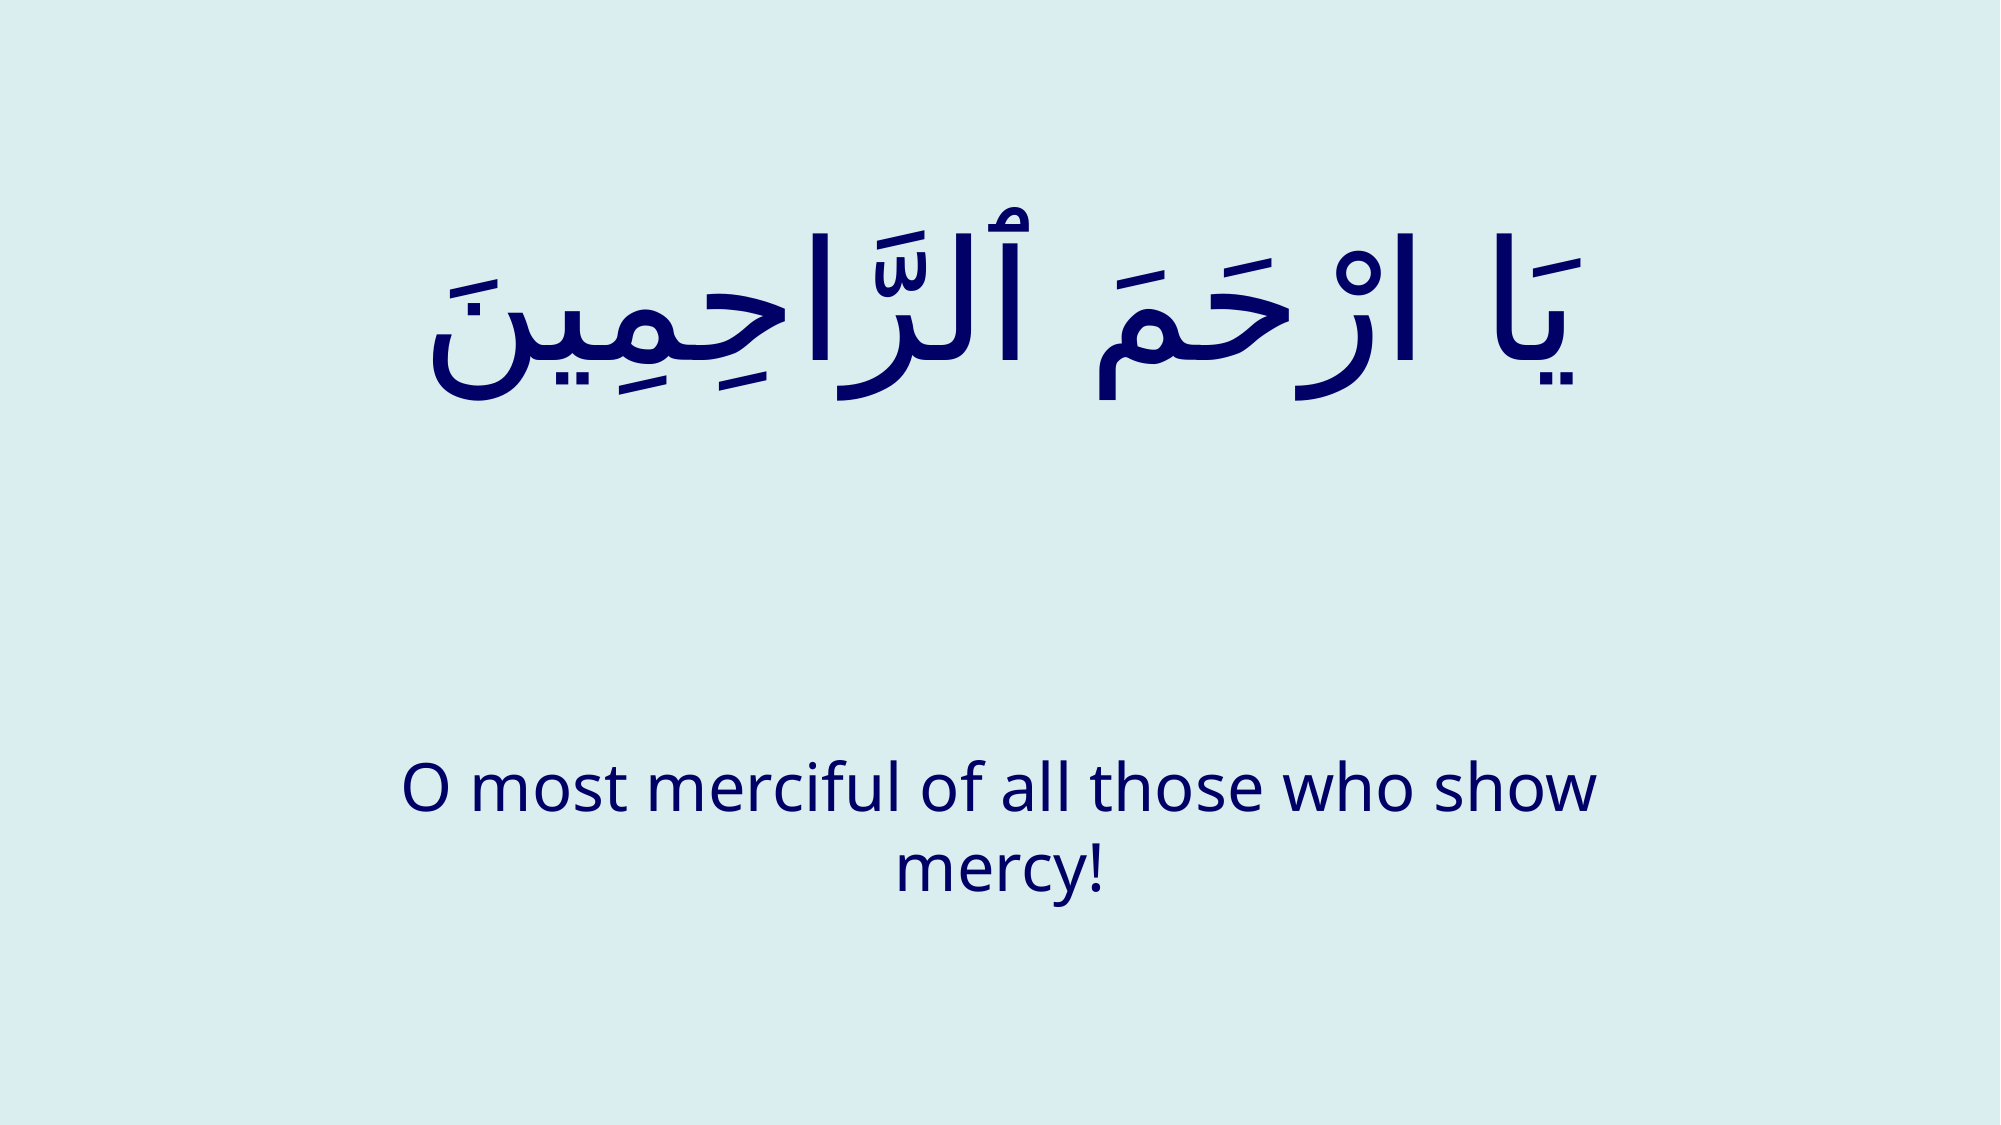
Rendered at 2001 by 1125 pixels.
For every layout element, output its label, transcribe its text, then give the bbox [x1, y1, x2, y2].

list O most merciful of all those who show mercy! [356, 737, 1644, 1050]
title يَا ارْحَمَ ٱلرَّاحِمِينَ [0, 200, 2000, 388]
